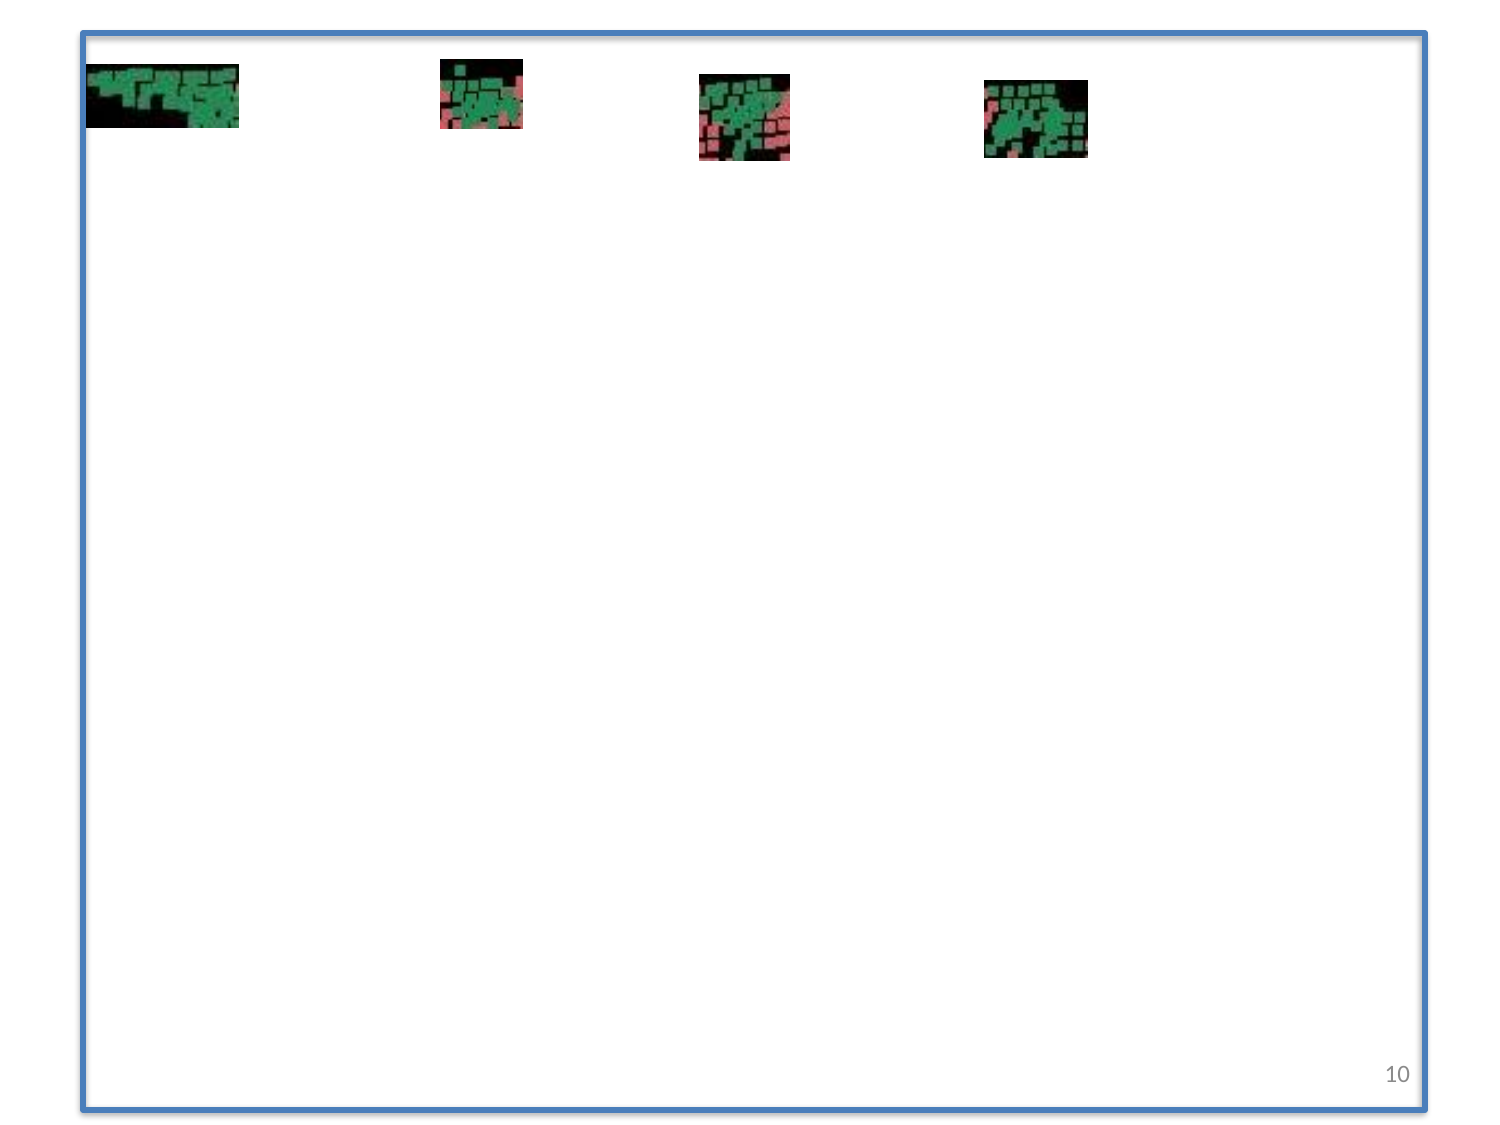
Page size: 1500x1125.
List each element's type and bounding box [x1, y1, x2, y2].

text_box [83, 32, 1426, 1111]
picture [984, 80, 1088, 158]
picture [83, 64, 239, 128]
picture [440, 59, 523, 130]
picture [699, 74, 790, 161]
